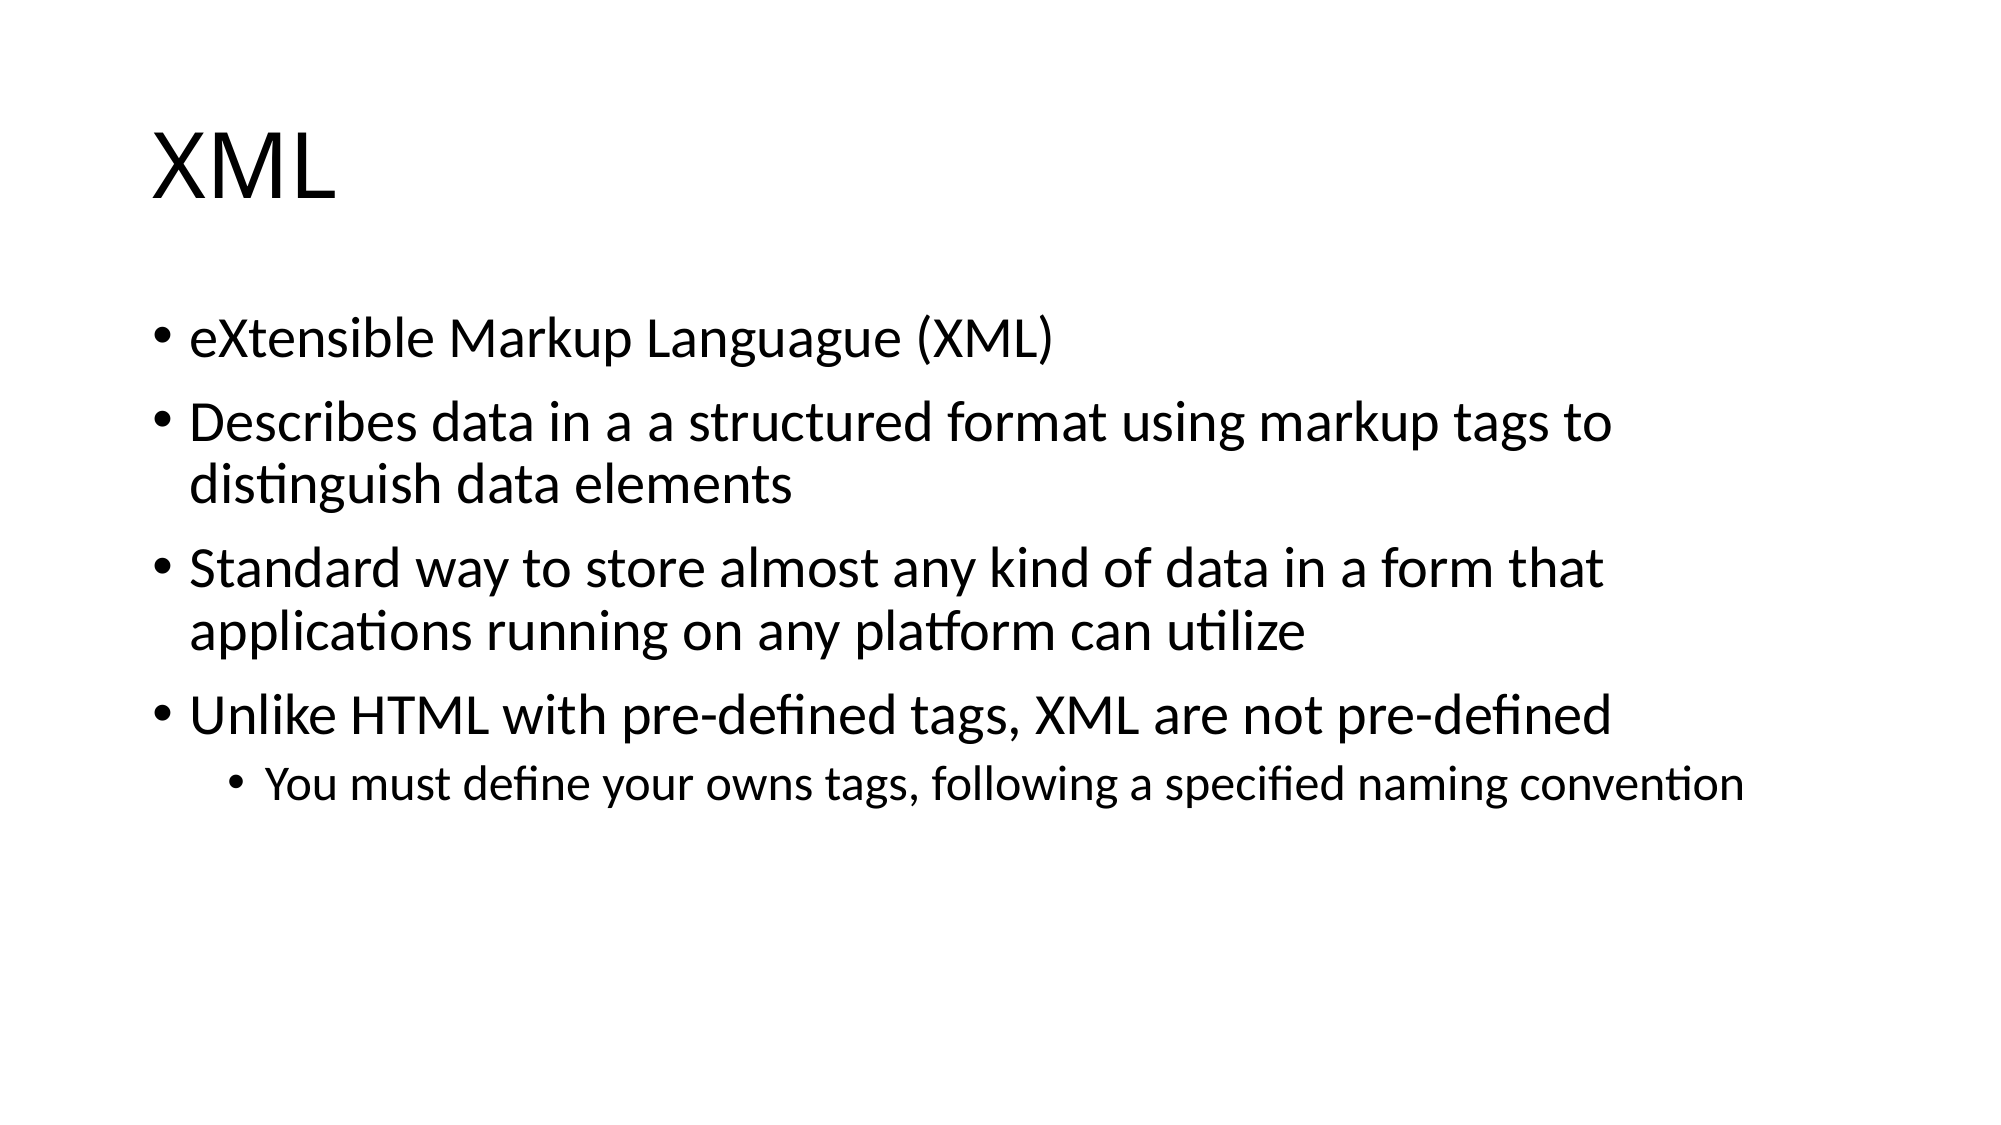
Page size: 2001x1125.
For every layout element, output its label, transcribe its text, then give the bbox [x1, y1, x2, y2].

list eXtensible Markup Languague (XML) Describes data in a a structured format using markup tags to distinguish data elements Standard way to store almost any kind of data in a form that applications running on any platform can utilize Unlike HTML with pre-defined tags, XML are not pre-defined You must define your owns tags, following a specified naming convention [137, 299, 1863, 1014]
title XML [137, 59, 1863, 278]
